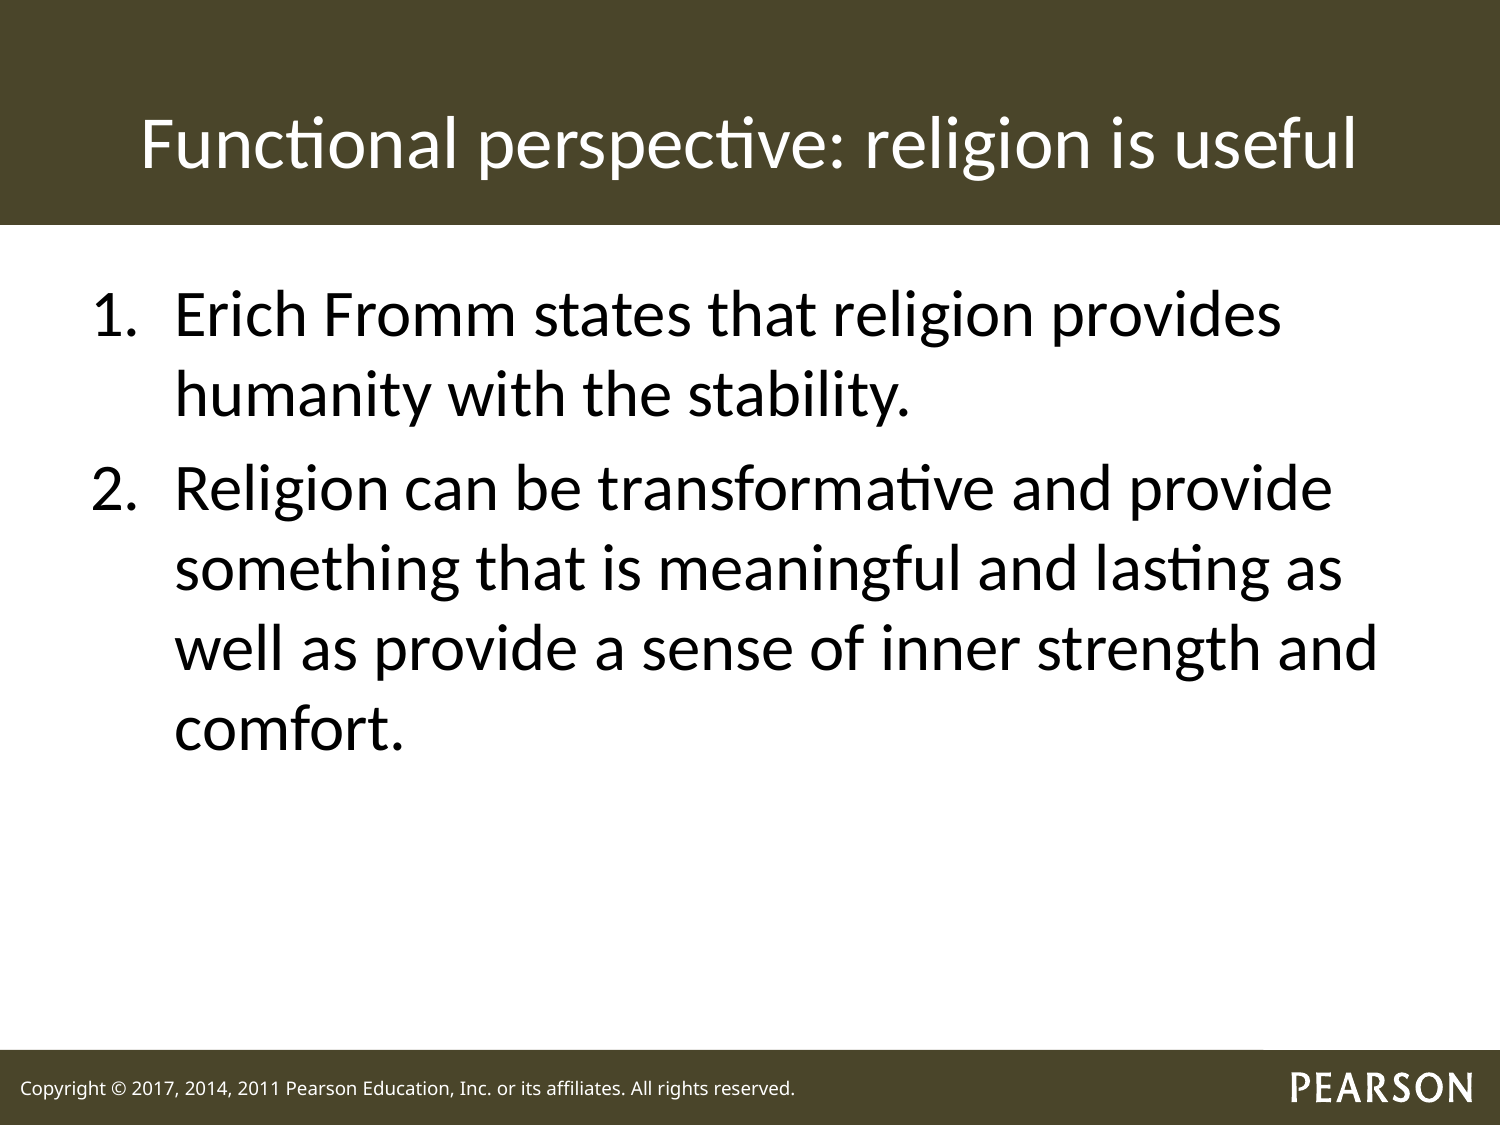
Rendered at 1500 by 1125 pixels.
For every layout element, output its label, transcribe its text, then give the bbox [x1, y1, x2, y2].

title Functional perspective: religion is useful [75, 45, 1425, 233]
list Erich Fromm states that religion provides humanity with the stability. Religion can be transformative and provide something that is meaningful and lasting as well as provide a sense of inner strength and comfort. [75, 262, 1425, 1005]
